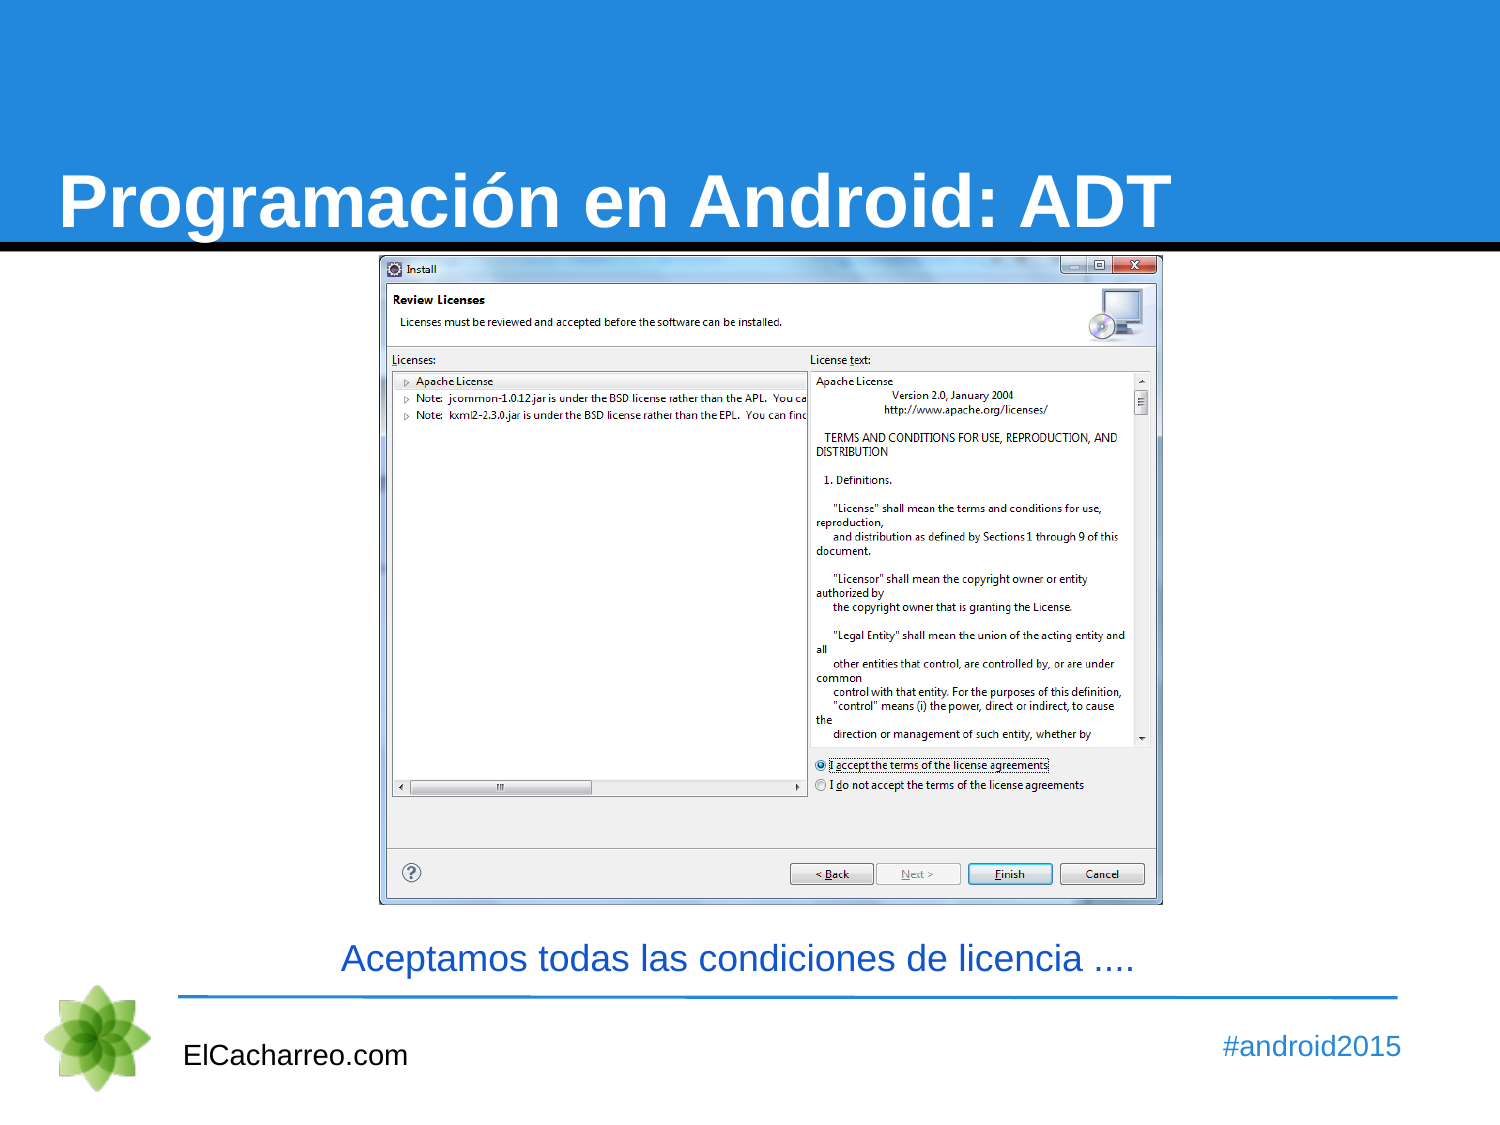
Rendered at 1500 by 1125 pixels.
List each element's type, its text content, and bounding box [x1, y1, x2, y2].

picture [44, 985, 151, 1093]
text_box ElCacharreo.com [168, 1021, 433, 1079]
text_box Aceptamos todas las condiciones de licencia .... [326, 918, 1188, 996]
text_box #android2015 [1167, 1012, 1425, 1088]
picture [378, 255, 1163, 905]
text_box Programación en Android: ADT [43, 70, 1500, 258]
